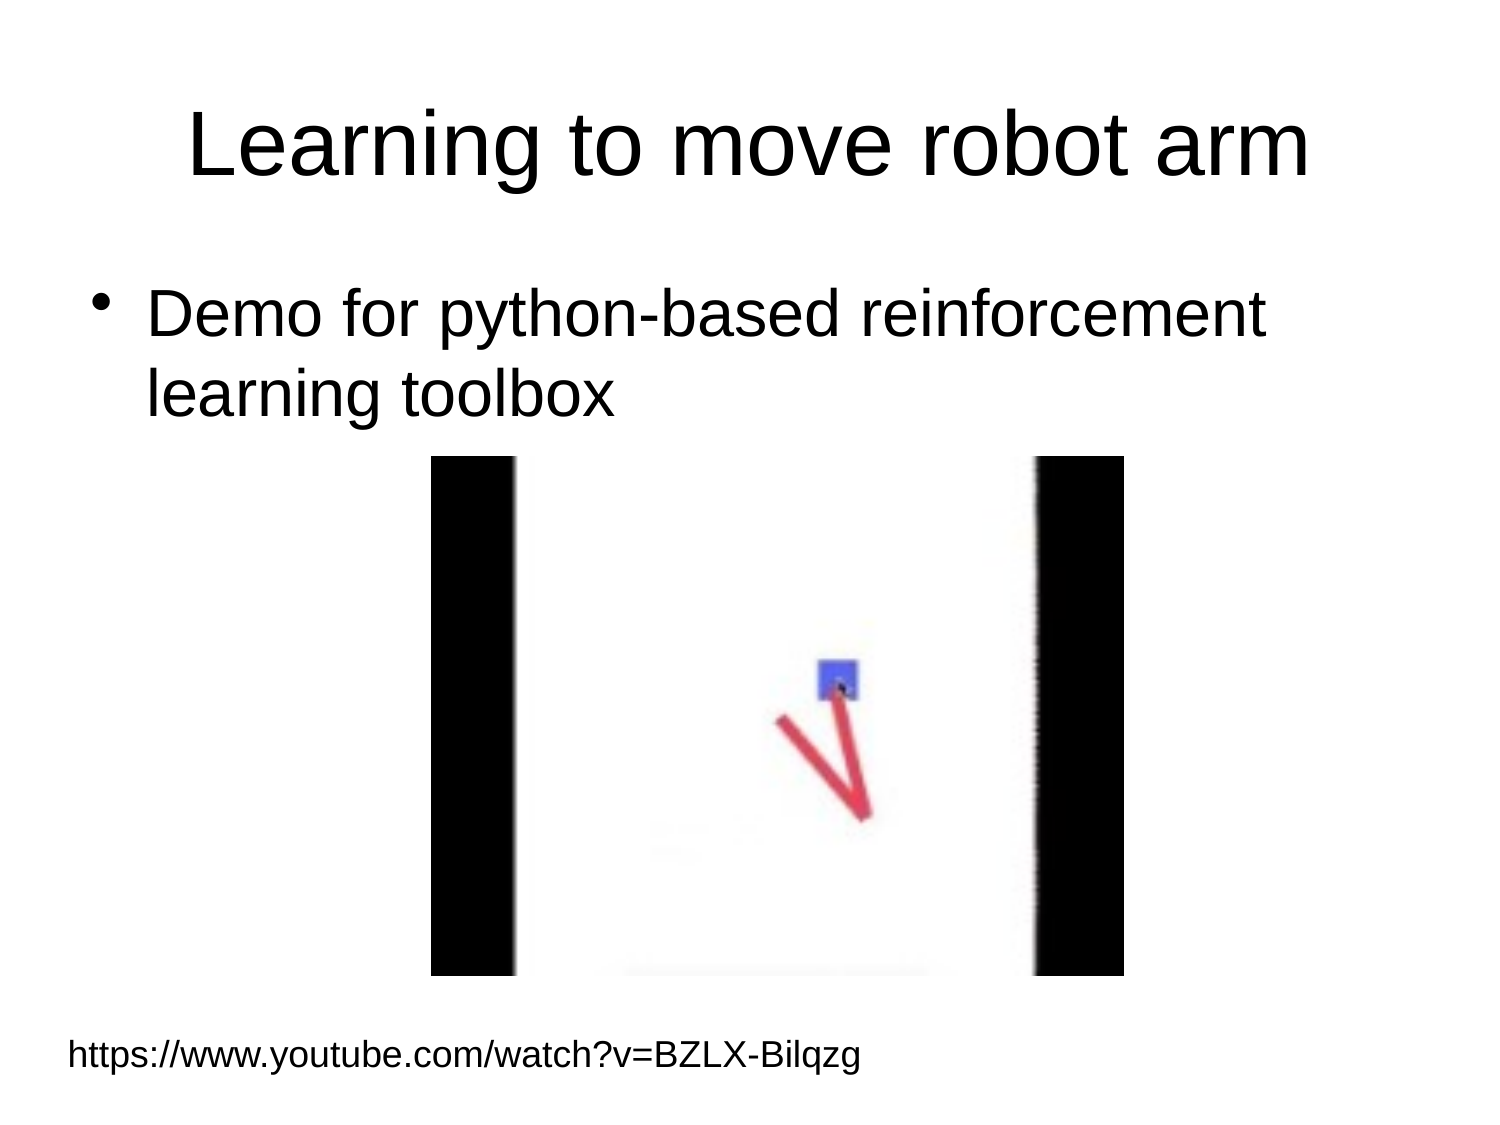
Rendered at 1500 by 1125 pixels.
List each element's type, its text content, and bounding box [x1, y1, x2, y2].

list Demo for python-based reinforcement learning toolbox [75, 262, 1425, 409]
title Learning to move robot arm [75, 45, 1425, 233]
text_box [430, 455, 1125, 977]
text_box https://www.youtube.com/watch?v=BZLX-Bilqzg [53, 1023, 892, 1083]
